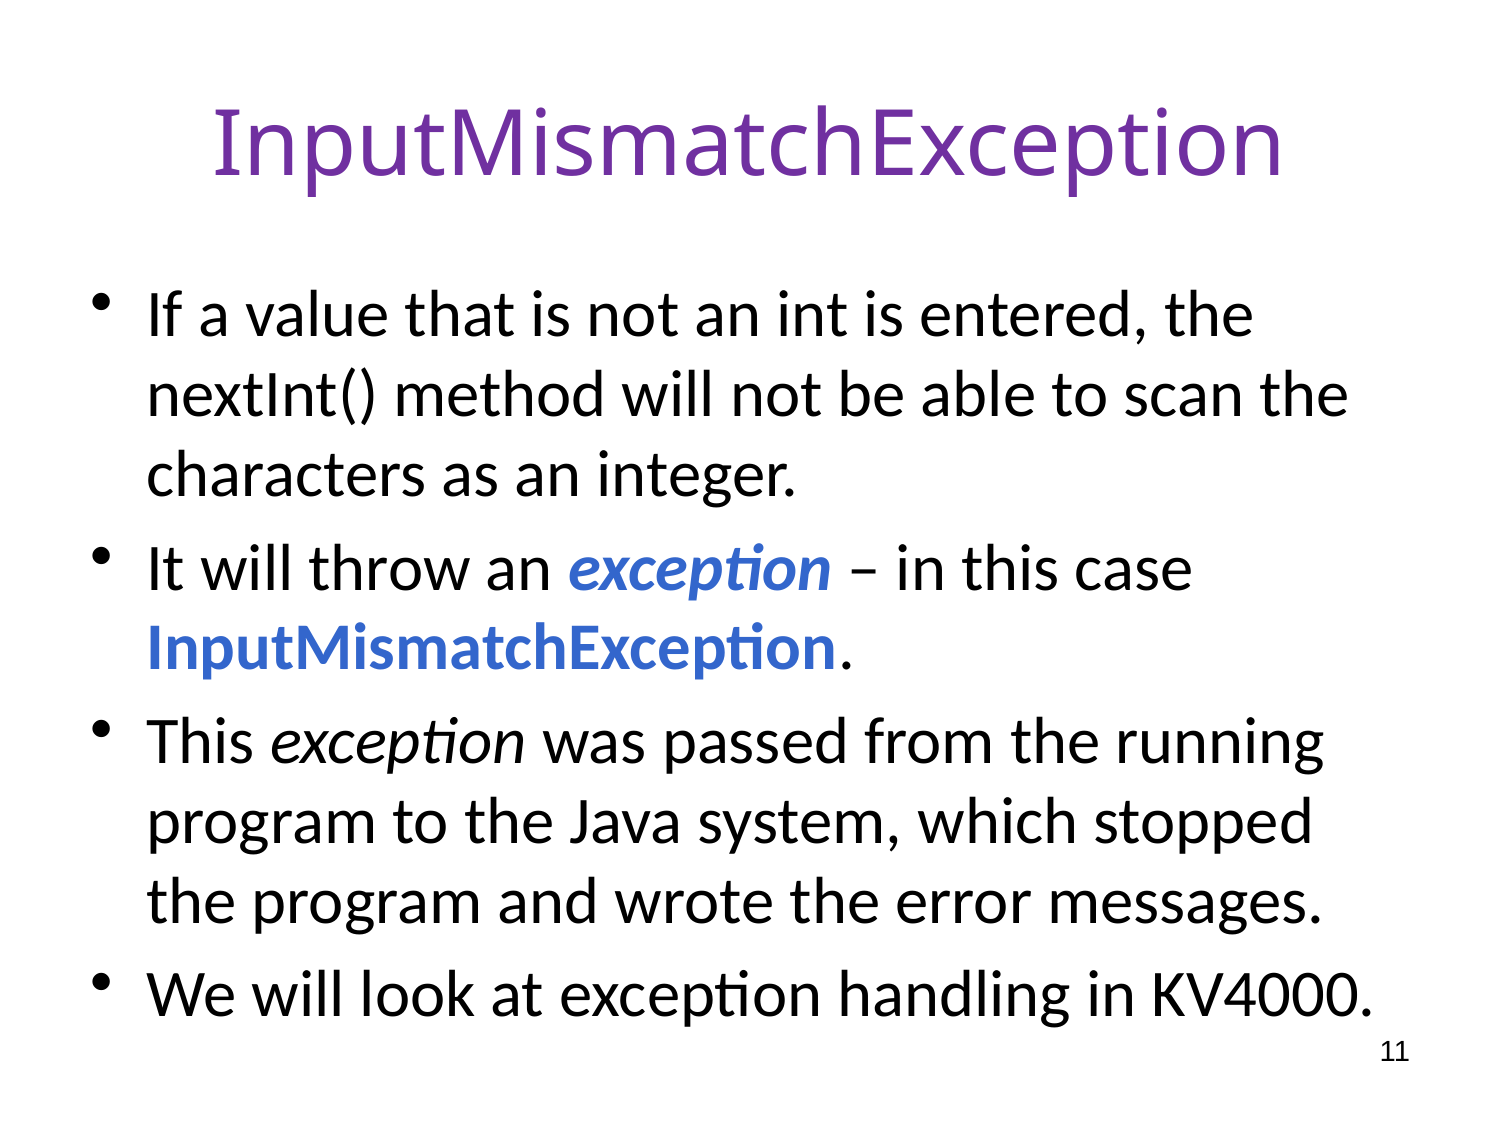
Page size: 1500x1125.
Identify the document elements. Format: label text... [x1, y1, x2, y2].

title InputMismatchException [74, 44, 1426, 233]
slide_number 11 [1074, 1024, 1426, 1103]
list If a value that is not an int is entered, the nextInt() method will not be able to scan the characters as an integer. It will throw an exception – in this case InputMismatchException. This exception was passed from the running program to the Java system, which stopped the program and wrote the error messages. We will look at exception handling in KV4000. [74, 262, 1426, 1006]
